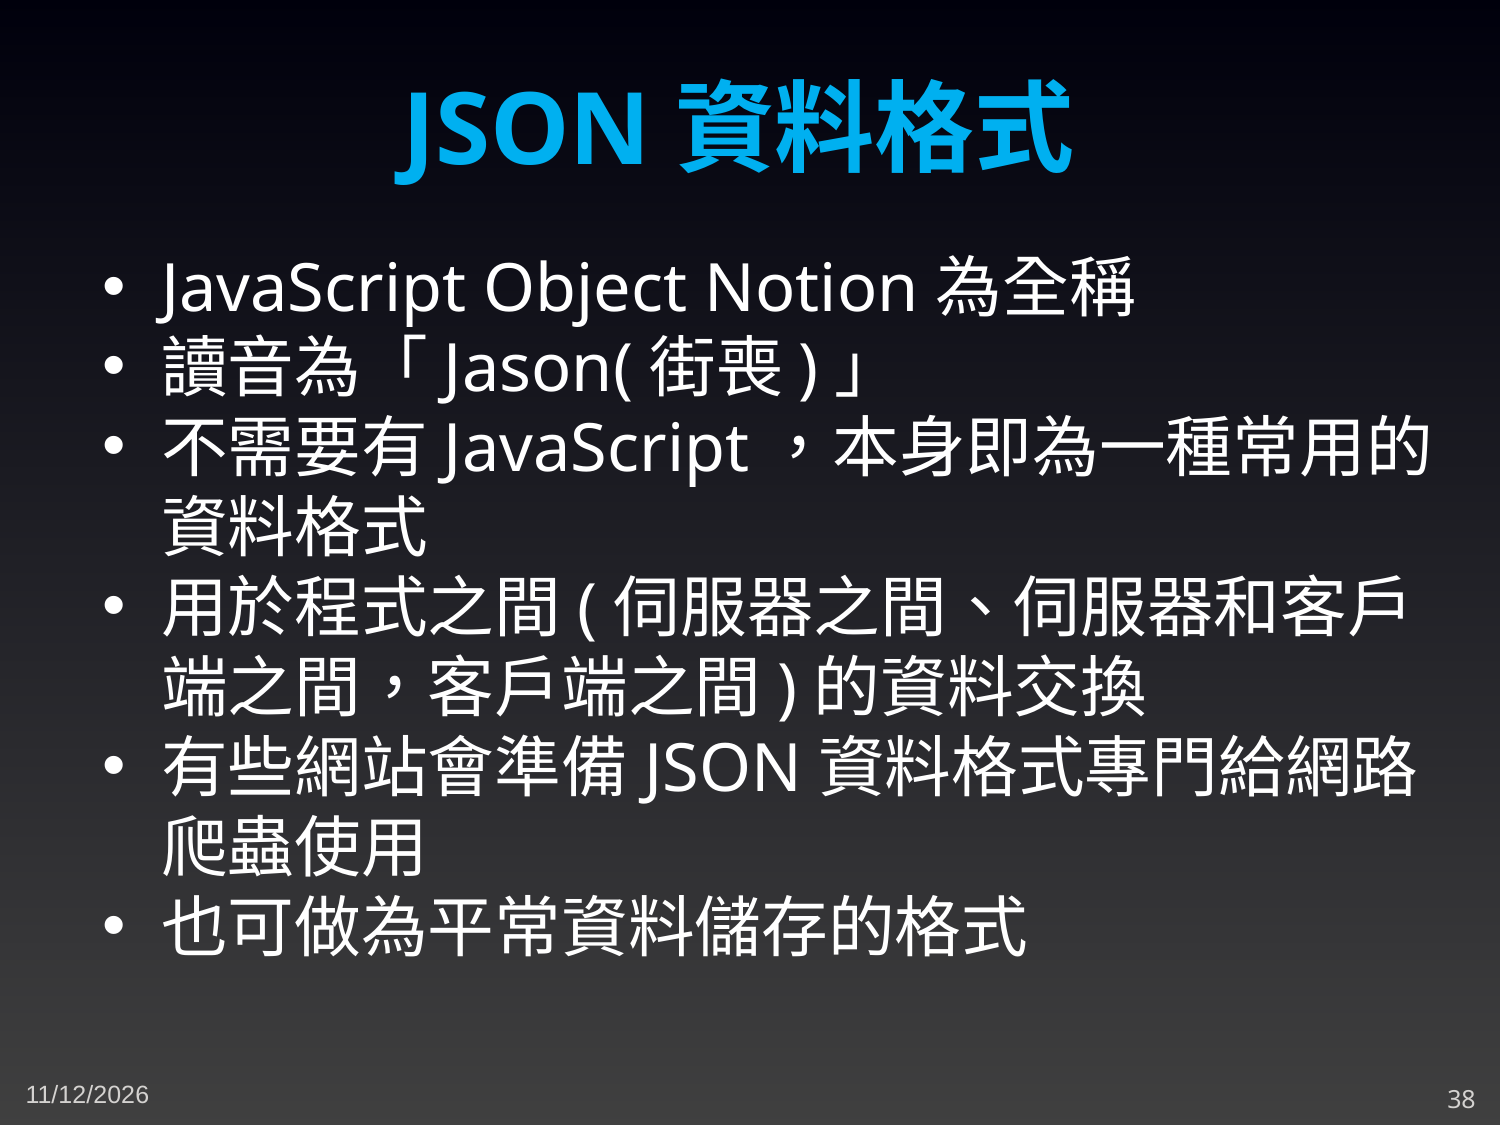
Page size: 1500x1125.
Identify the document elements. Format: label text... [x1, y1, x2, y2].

text_box JavaScript Object Notion為全稱 讀音為「Jason(街喪)」 不需要有JavaScript，本身即為一種常用的資料格式 用於程式之間(伺服器之間、伺服器和客戶端之間，客戶端之間)的資料交換 有些網站會準備JSON資料格式專門給網路爬蟲使用 也可做為平常資料儲存的格式 [87, 237, 1450, 1052]
slide_number 38 [1340, 1075, 1491, 1117]
text_box JSON資料格式 [387, 37, 1350, 200]
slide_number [10, 1075, 411, 1117]
